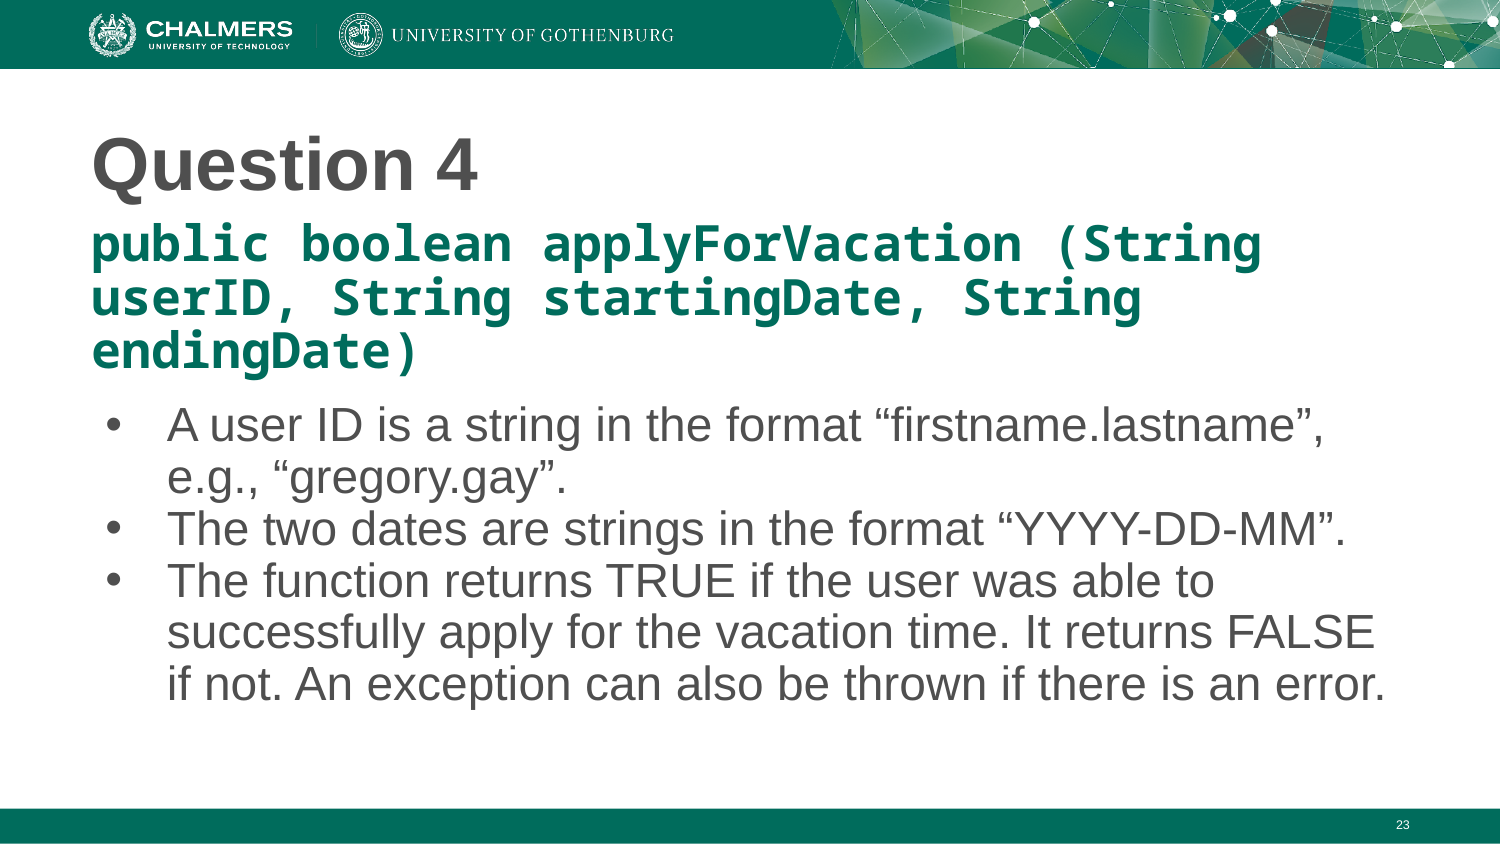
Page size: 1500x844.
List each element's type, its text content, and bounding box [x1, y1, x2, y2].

slide_number ‹#› [1074, 809, 1425, 844]
picture [64, 0, 696, 85]
picture [759, 0, 1500, 68]
title Question 4 [76, 100, 1425, 210]
list public boolean applyForVacation (String userID, String startingDate, String endingDate) A user ID is a string in the format “firstname.lastname”, e.g., “gregory.gay”. The two dates are strings in the format “YYYY-DD-MM”. The function returns TRUE if the user was able to successfully apply for the vacation time. It returns FALSE if not. An exception can also be thrown if there is an error. [76, 210, 1425, 782]
